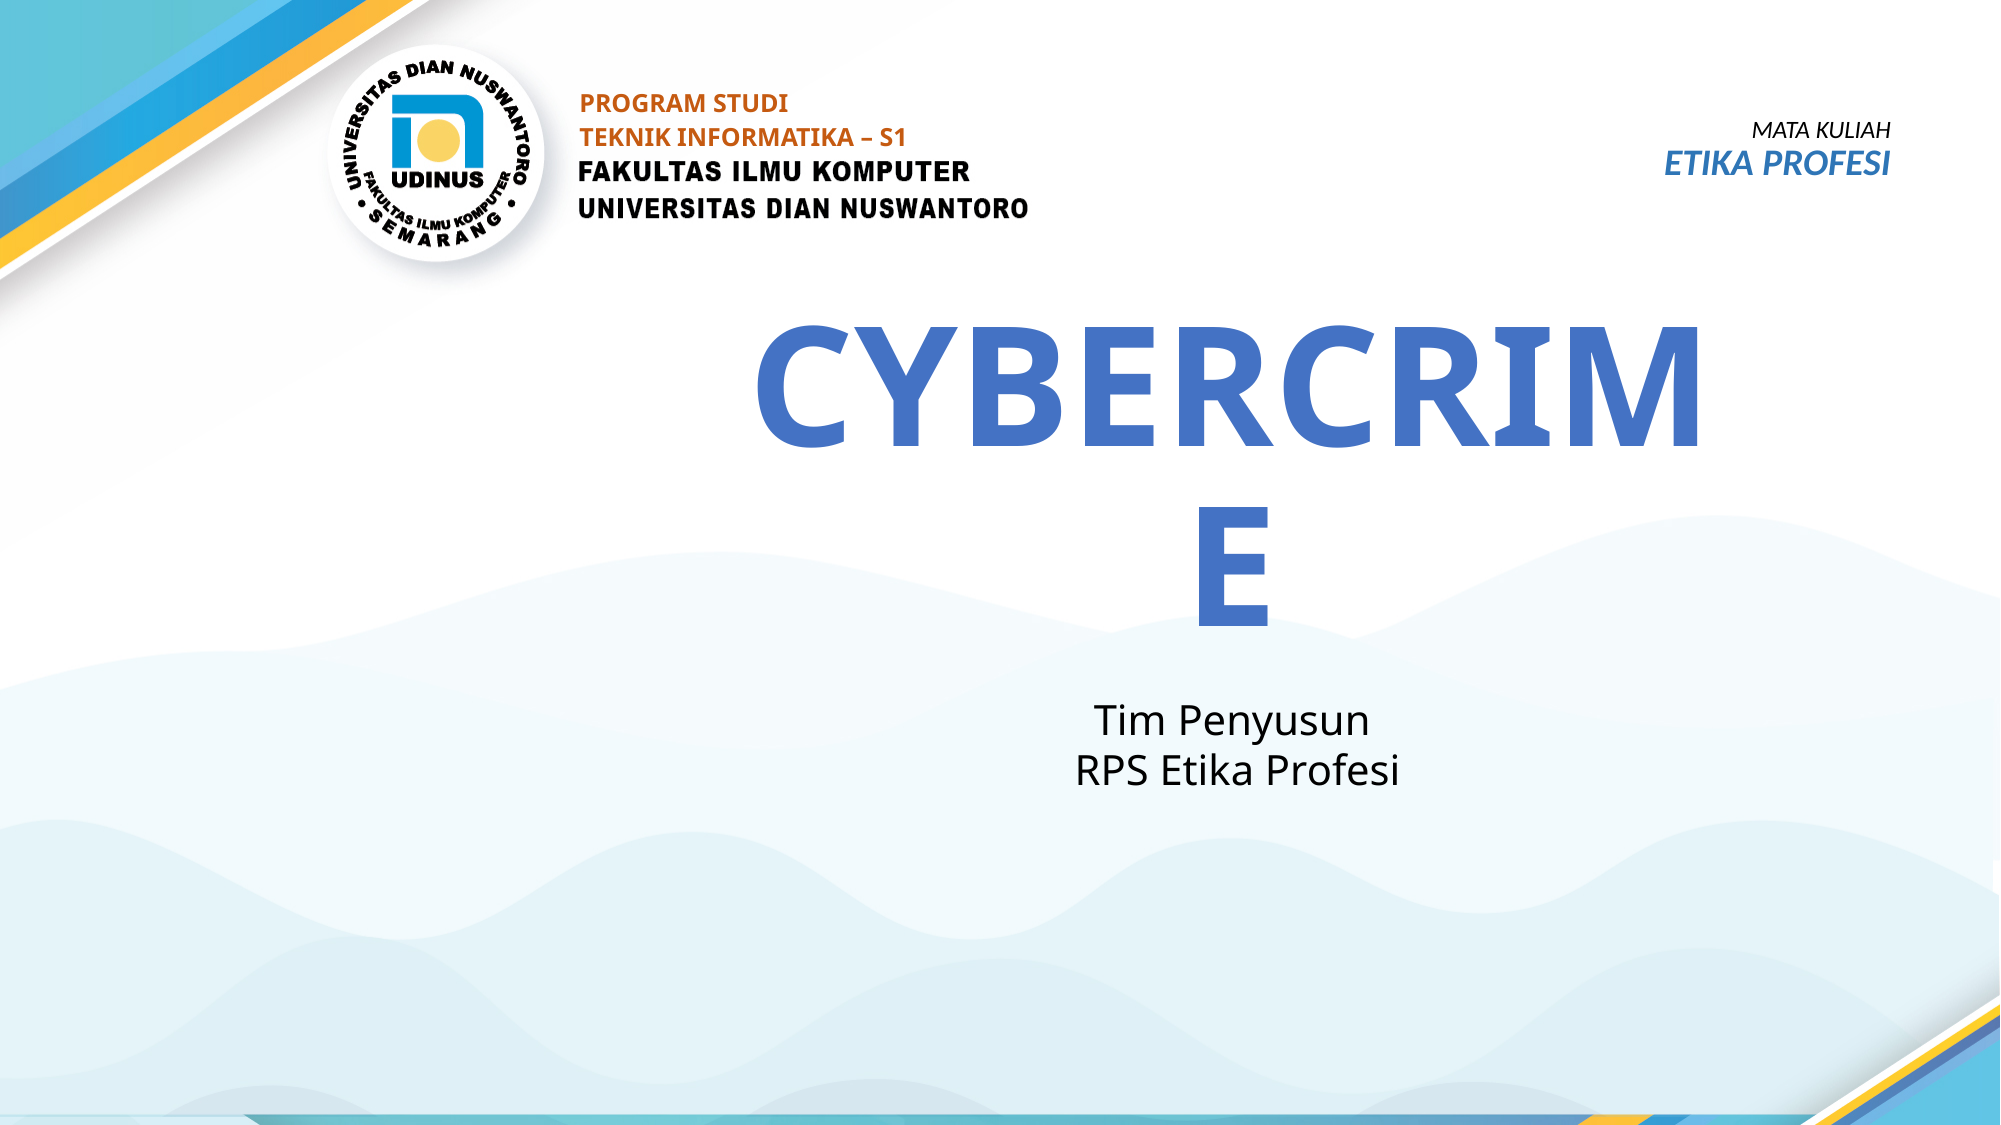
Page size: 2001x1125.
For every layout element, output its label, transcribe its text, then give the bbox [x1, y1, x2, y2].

subtitle Tim Penyusun RPS Etika Profesi [845, 686, 1630, 882]
picture [0, 0, 2000, 1125]
text_box [365, 34, 953, 130]
title CYBERCRIME [694, 339, 1768, 671]
text_box PROGRAM STUDI TEKNIK INFORMATIKA – S1 [564, 70, 1199, 165]
text_box MATA KULIAH ETIKA PROFESI [1529, 109, 1907, 221]
